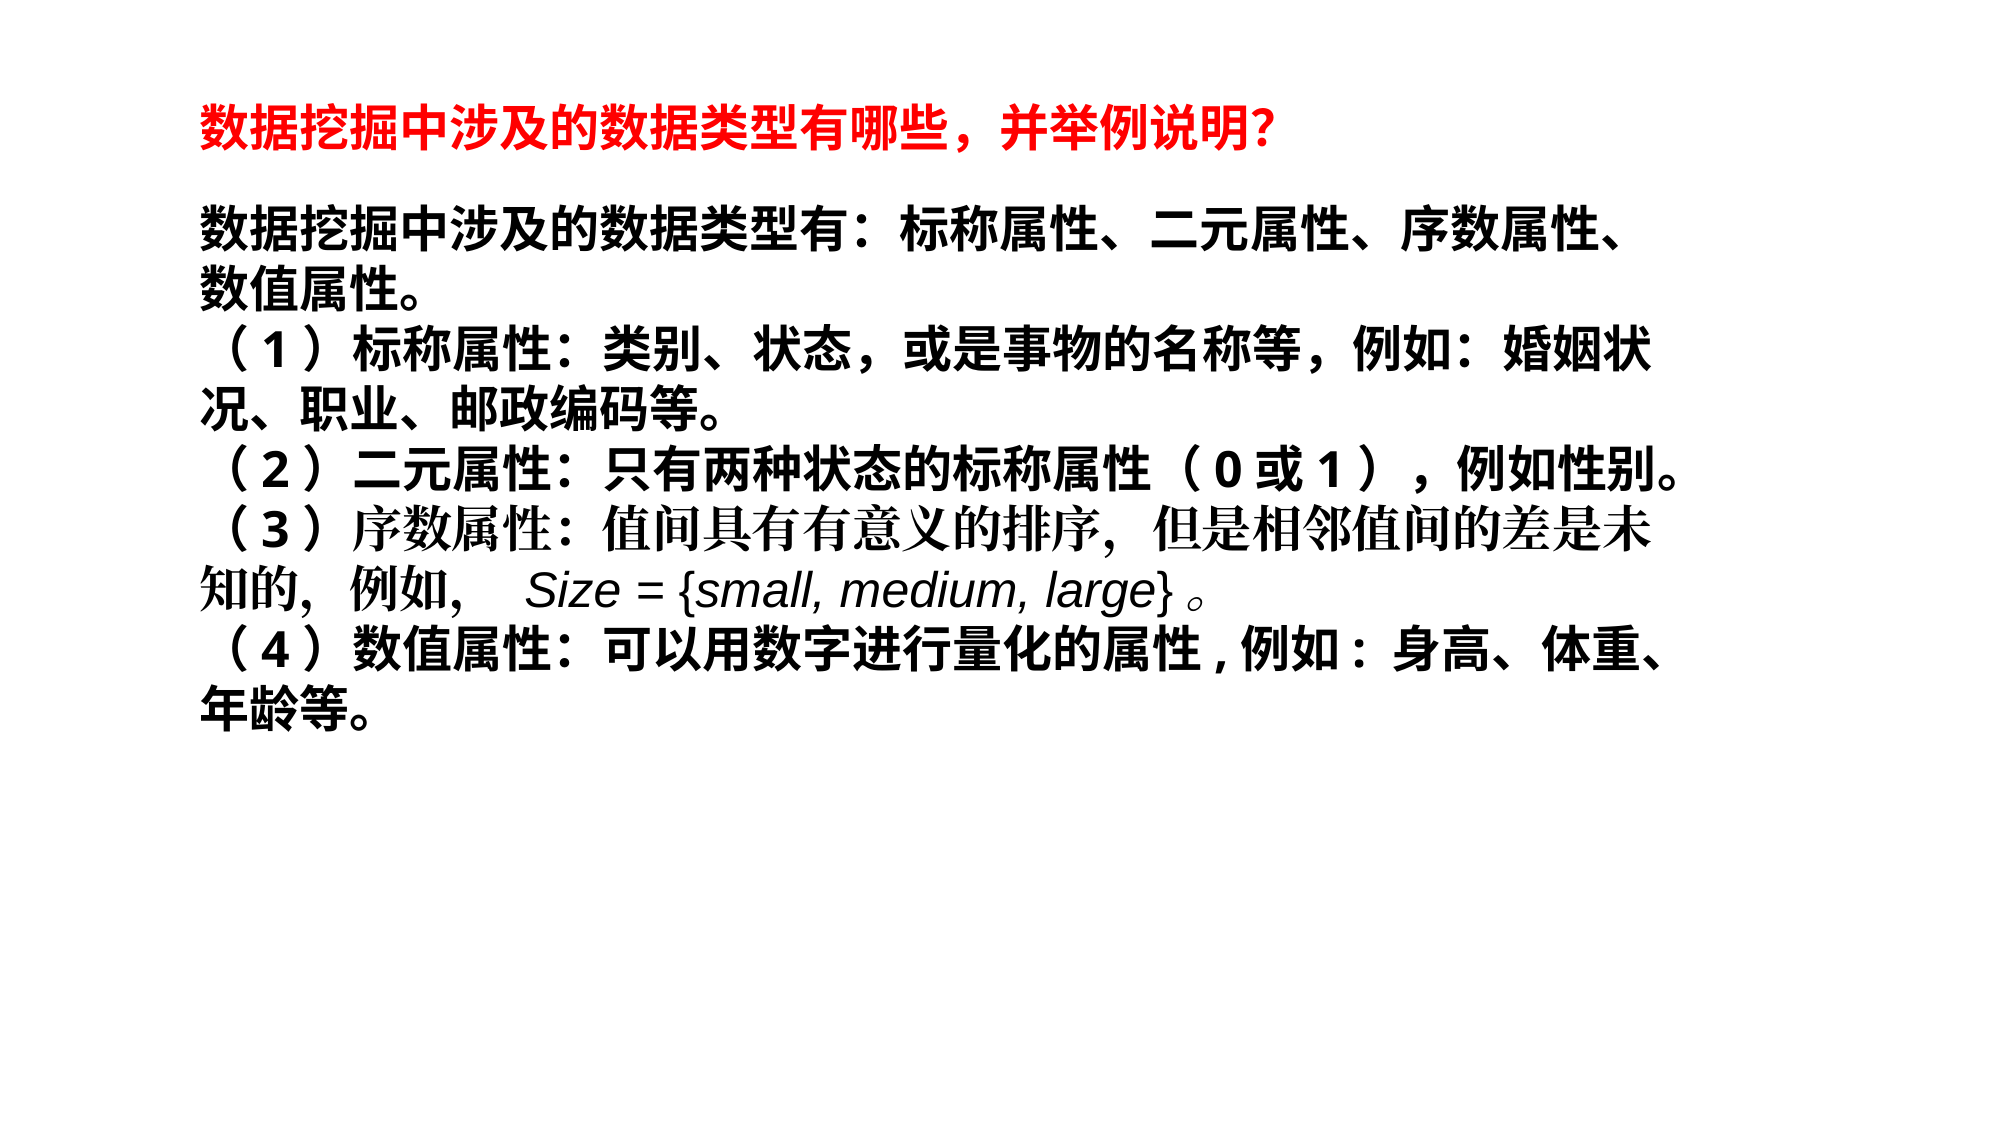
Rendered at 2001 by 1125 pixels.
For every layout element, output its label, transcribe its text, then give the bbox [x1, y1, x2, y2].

text_box 数据挖掘中涉及的数据类型有：标称属性、二元属性、序数属性、数值属性。 （1）标称属性：类别、状态，或是事物的名称等，例如：婚姻状况、职业、邮政编码等。 （2）二元属性：只有两种状态的标称属性（0或1），例如性别。 （3）序数属性：值间具有有意义的排序，但是相邻值间的差是未知的，例如， Size = {small, medium, large}。 （4）数值属性：可以用数字进行量化的属性,例如: 身高、体重、年龄等。 [184, 190, 1673, 865]
text_box 数据挖掘中涉及的数据类型有哪些，并举例说明？ [184, 89, 1673, 165]
